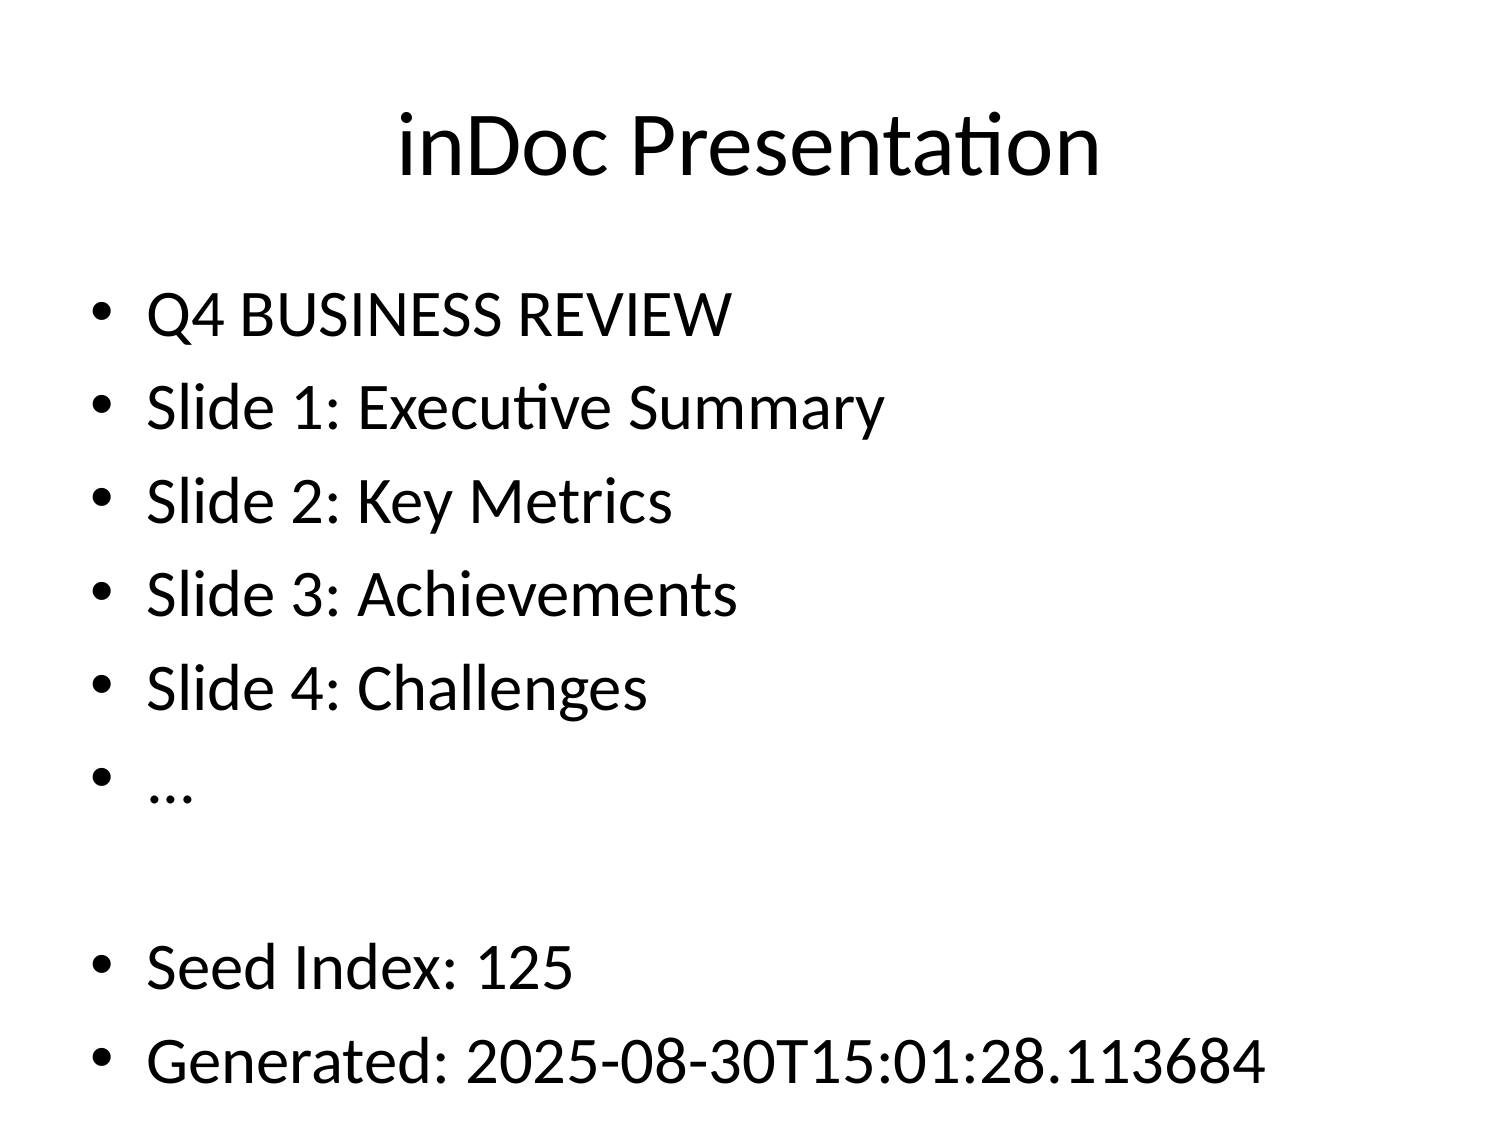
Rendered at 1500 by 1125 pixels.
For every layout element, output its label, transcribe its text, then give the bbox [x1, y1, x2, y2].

title inDoc Presentation [75, 45, 1425, 233]
list Q4 BUSINESS REVIEW Slide 1: Executive Summary Slide 2: Key Metrics Slide 3: Achievements Slide 4: Challenges ... Seed Index: 125 Generated: 2025-08-30T15:01:28.113684 [75, 262, 1425, 1005]
